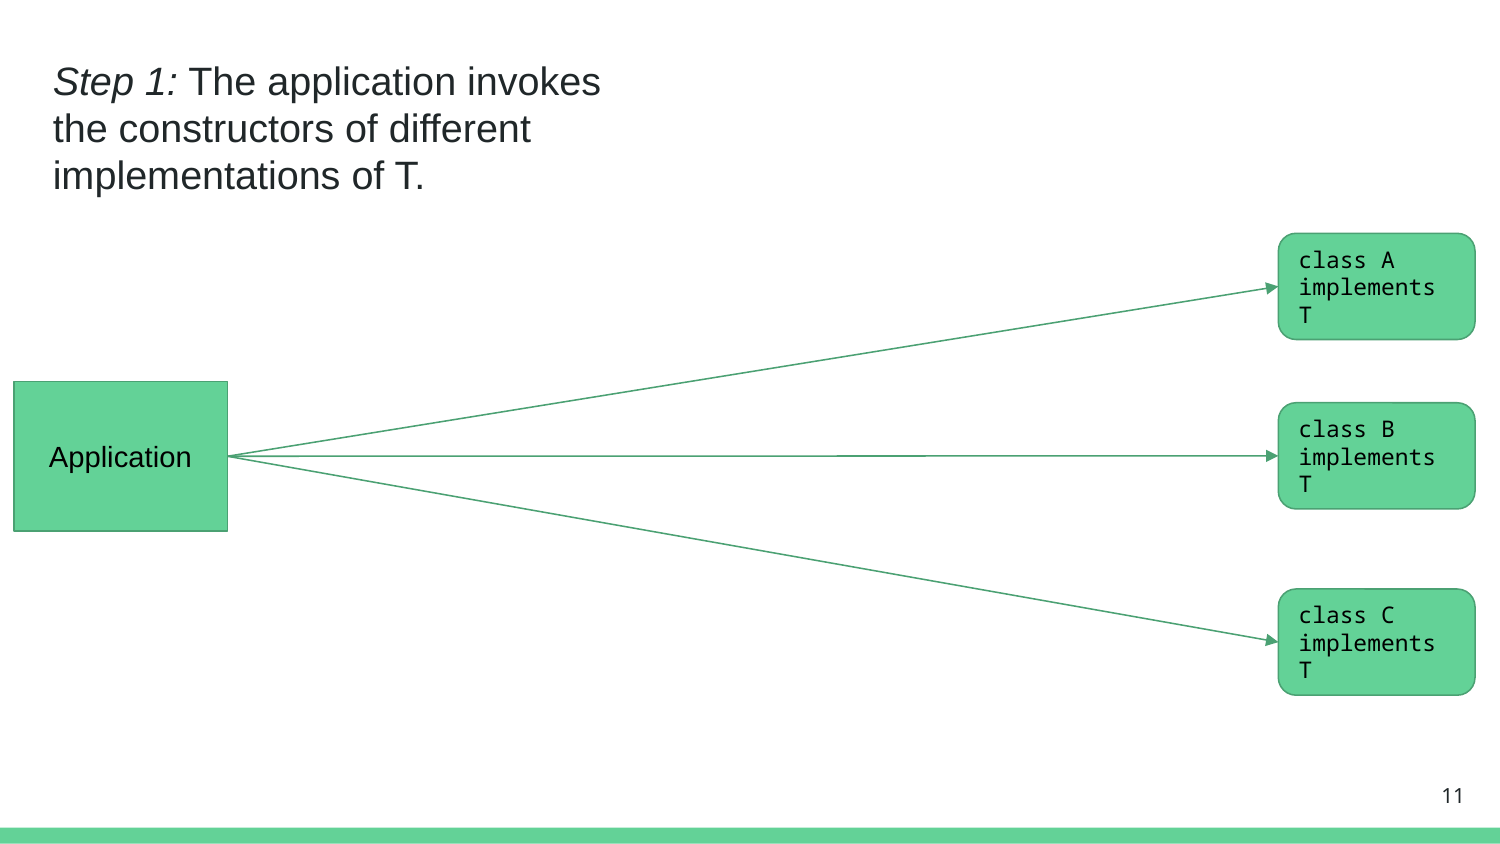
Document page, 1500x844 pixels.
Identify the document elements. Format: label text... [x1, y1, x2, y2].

text_box Application [13, 381, 222, 531]
text_box Step 1: The application invokes the constructors of different implementations of T. [37, 40, 622, 234]
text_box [227, 286, 1279, 454]
text_box class A implements T [1278, 233, 1476, 340]
text_box class C implements T [1278, 588, 1476, 696]
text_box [227, 455, 1279, 643]
text_box class B implements T [1283, 402, 1476, 509]
slide_number ‹#› [1389, 764, 1480, 830]
